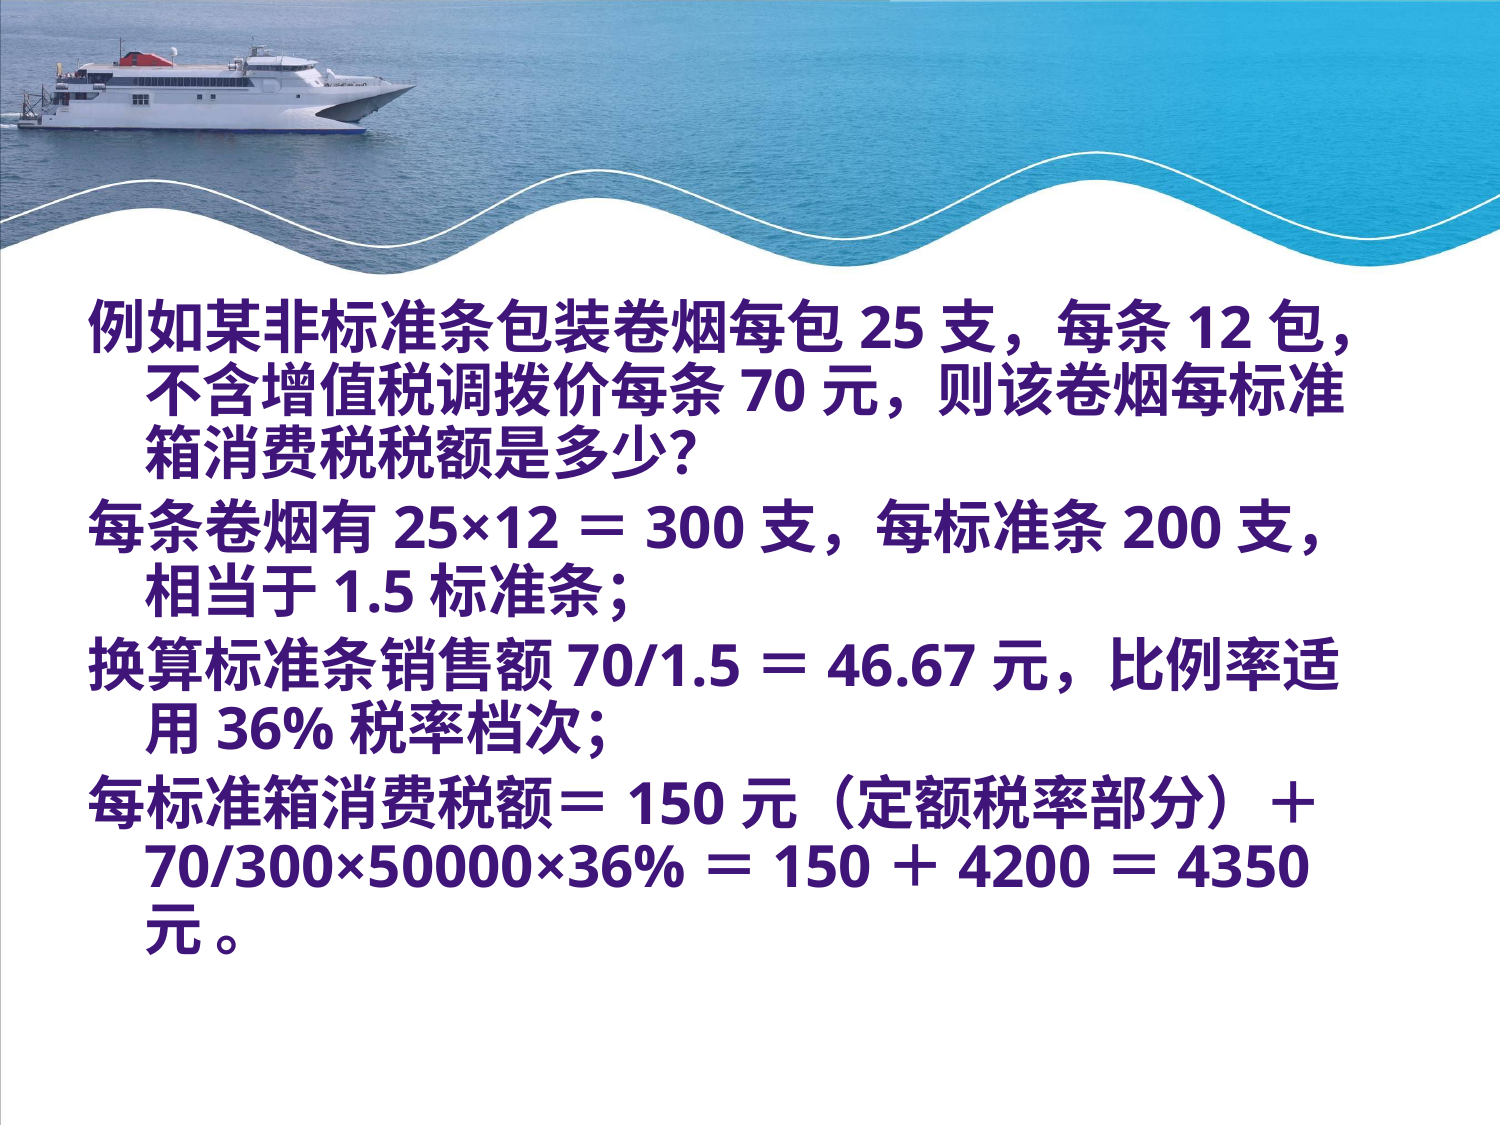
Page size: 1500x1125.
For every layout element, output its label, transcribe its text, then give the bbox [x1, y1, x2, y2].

list 例如某非标准条包装卷烟每包25支，每条12包，不含增值税调拨价每条70元，则该卷烟每标准箱消费税税额是多少？ 每条卷烟有25×12＝300支，每标准条200支，相当于1.5标准条； 换算标准条销售额70/1.5＝46.67元，比例率适用36%税率档次； 每标准箱消费税额＝150元（定额税率部分）＋70/300×50000×36%＝150＋4200＝4350元 。 [87, 297, 1364, 1125]
picture [0, 0, 1500, 1125]
